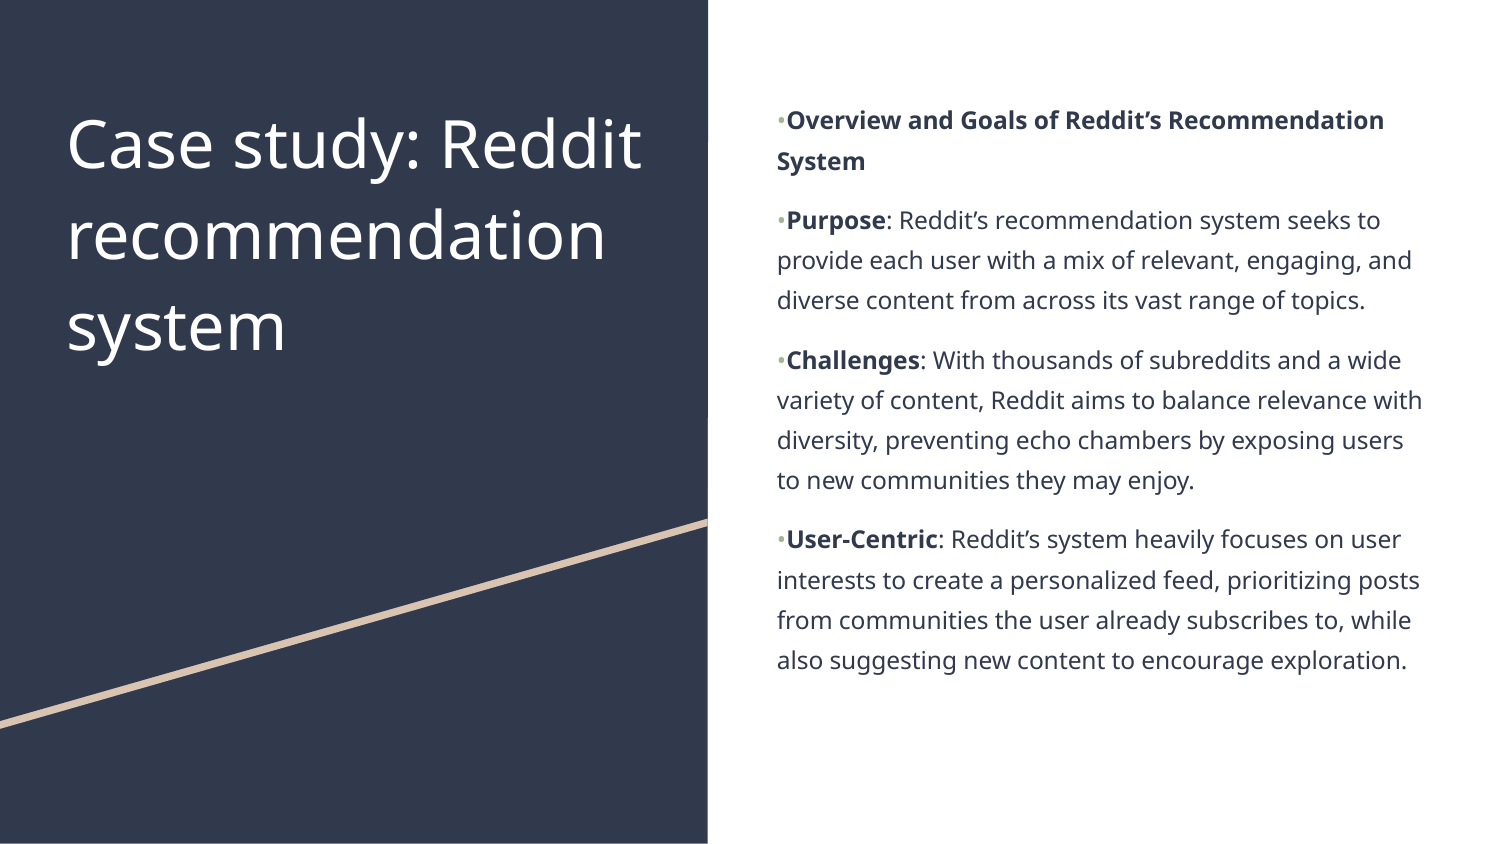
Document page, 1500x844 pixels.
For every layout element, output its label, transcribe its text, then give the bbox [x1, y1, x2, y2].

title Case study: Reddit recommendation system [51, 82, 660, 494]
list •Overview and Goals of Reddit’s Recommendation System •Purpose: Reddit’s recommendation system seeks to provide each user with a mix of relevant, engaging, and diverse content from across its vast range of topics. •Challenges: With thousands of subreddits and a wide variety of content, Reddit aims to balance relevance with diversity, preventing echo chambers by exposing users to new communities they may enjoy. •User-Centric: Reddit’s system heavily focuses on user interests to create a personalized feed, prioritizing posts from communities the user already subscribes to, while also suggesting new content to encourage exploration. [761, 82, 1446, 755]
